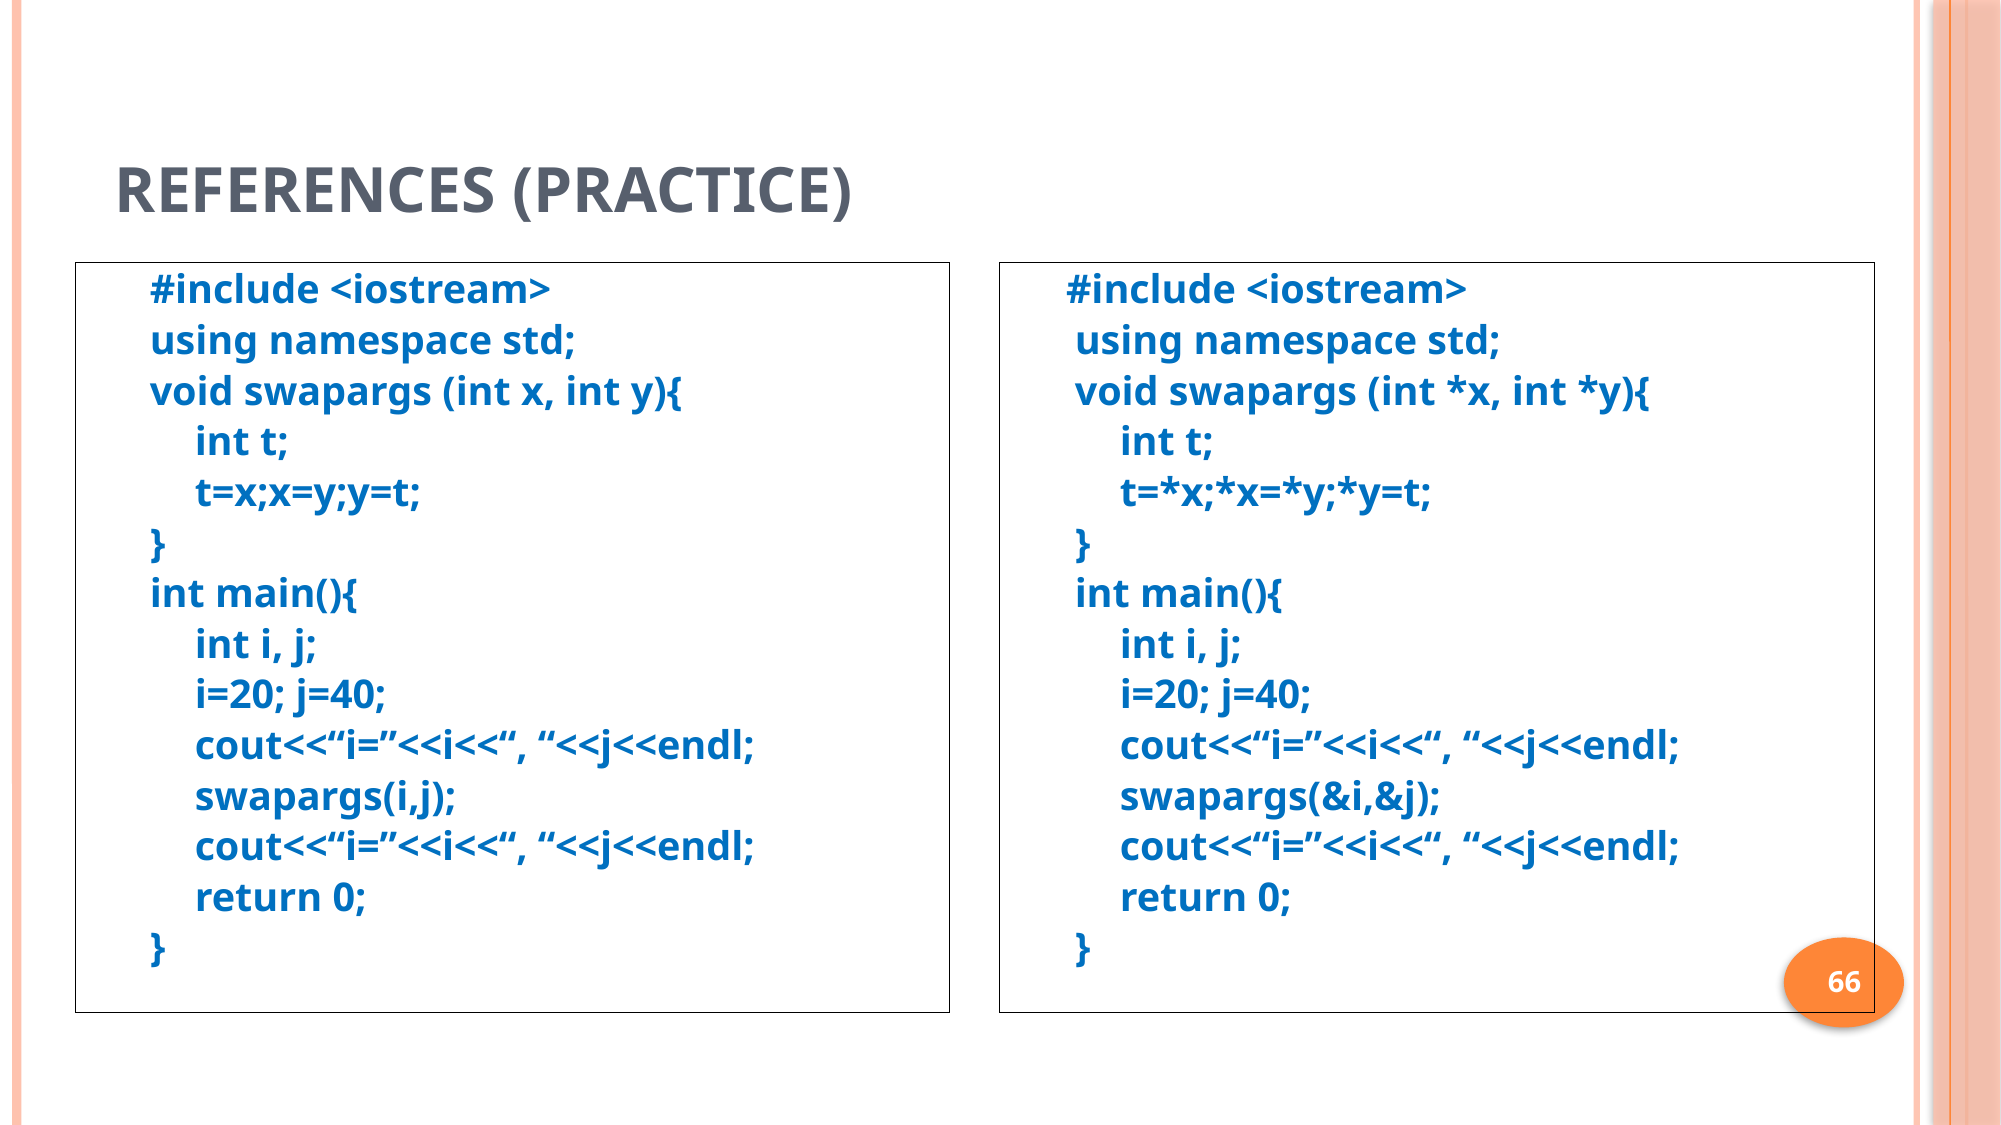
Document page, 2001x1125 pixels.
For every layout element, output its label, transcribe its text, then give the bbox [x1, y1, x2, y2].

slide_number 66 [1777, 940, 1912, 1027]
title References (Practice) [99, 45, 1784, 233]
text_box #include <iostream> using namespace std; void swapargs (int *x, int *y){ int t; t=*x;*x=*y;*y=t; } int main(){ int i, j; i=20; j=40; cout<<“i=”<<i<<“, “<<j<<endl; swapargs(&i,&j); cout<<“i=”<<i<<“, “<<j<<endl; return 0; } [999, 262, 1875, 1013]
text_box #include <iostream> using namespace std; void swapargs (int x, int y){ int t; t=x;x=y;y=t; } int main(){ int i, j; i=20; j=40; cout<<“i=”<<i<<“, “<<j<<endl; swapargs(i,j); cout<<“i=”<<i<<“, “<<j<<endl; return 0; } [75, 262, 950, 1013]
